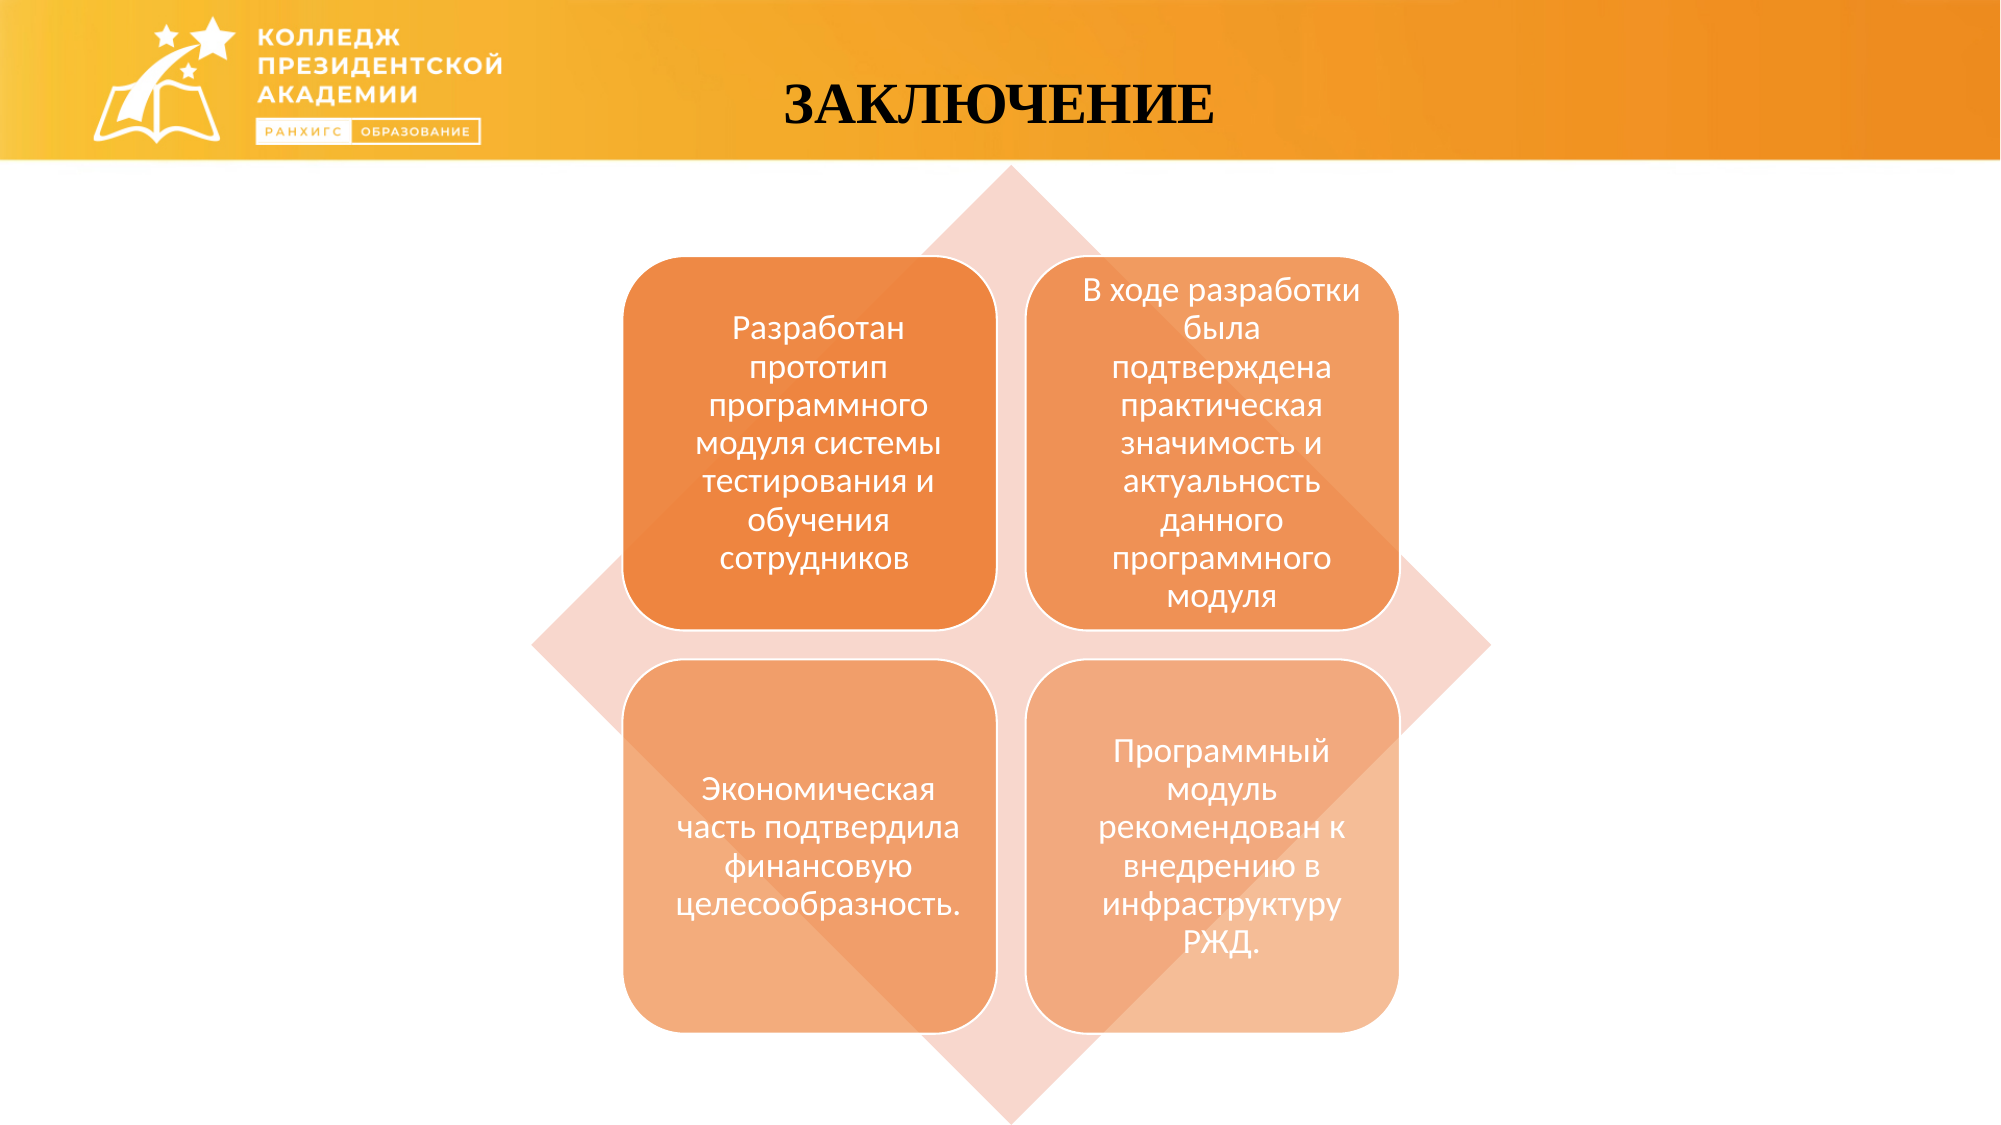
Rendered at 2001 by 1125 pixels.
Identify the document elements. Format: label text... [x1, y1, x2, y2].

picture [0, 0, 2001, 1125]
text_box ЗАКЛЮЧЕНИЕ [376, 58, 1624, 143]
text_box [169, 164, 1853, 1125]
